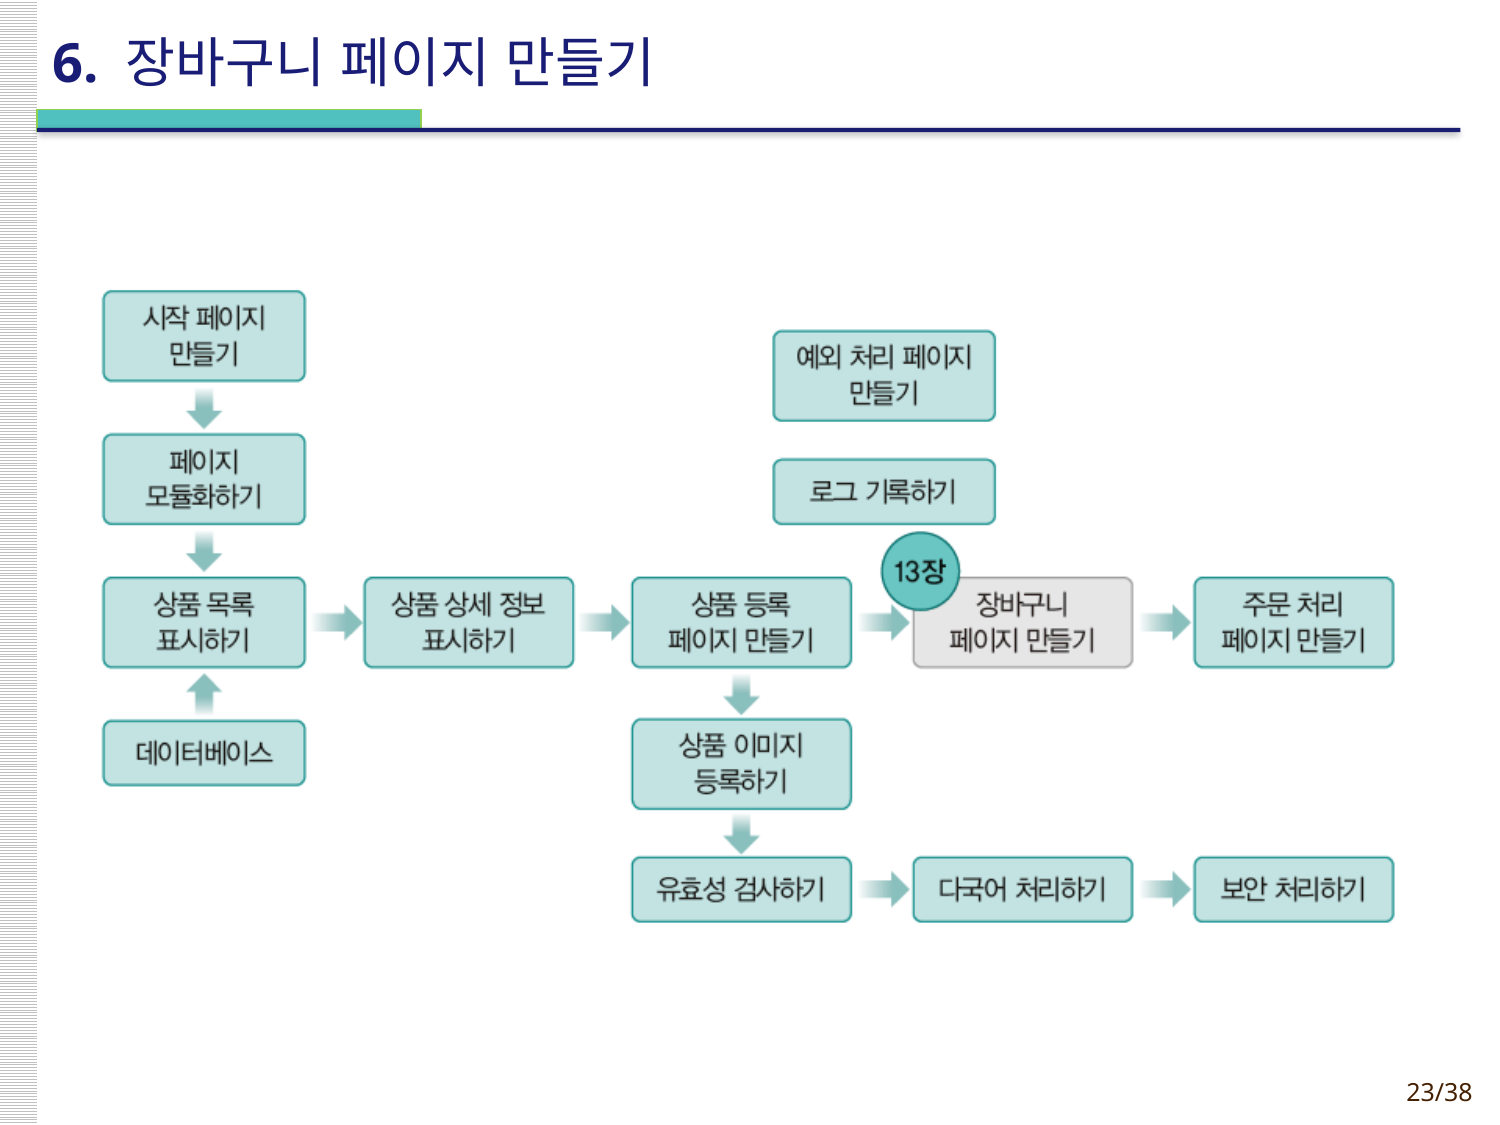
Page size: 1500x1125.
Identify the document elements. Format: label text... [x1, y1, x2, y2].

picture [87, 278, 1412, 937]
title 6. 장바구니 페이지 만들기 [37, 13, 1278, 109]
